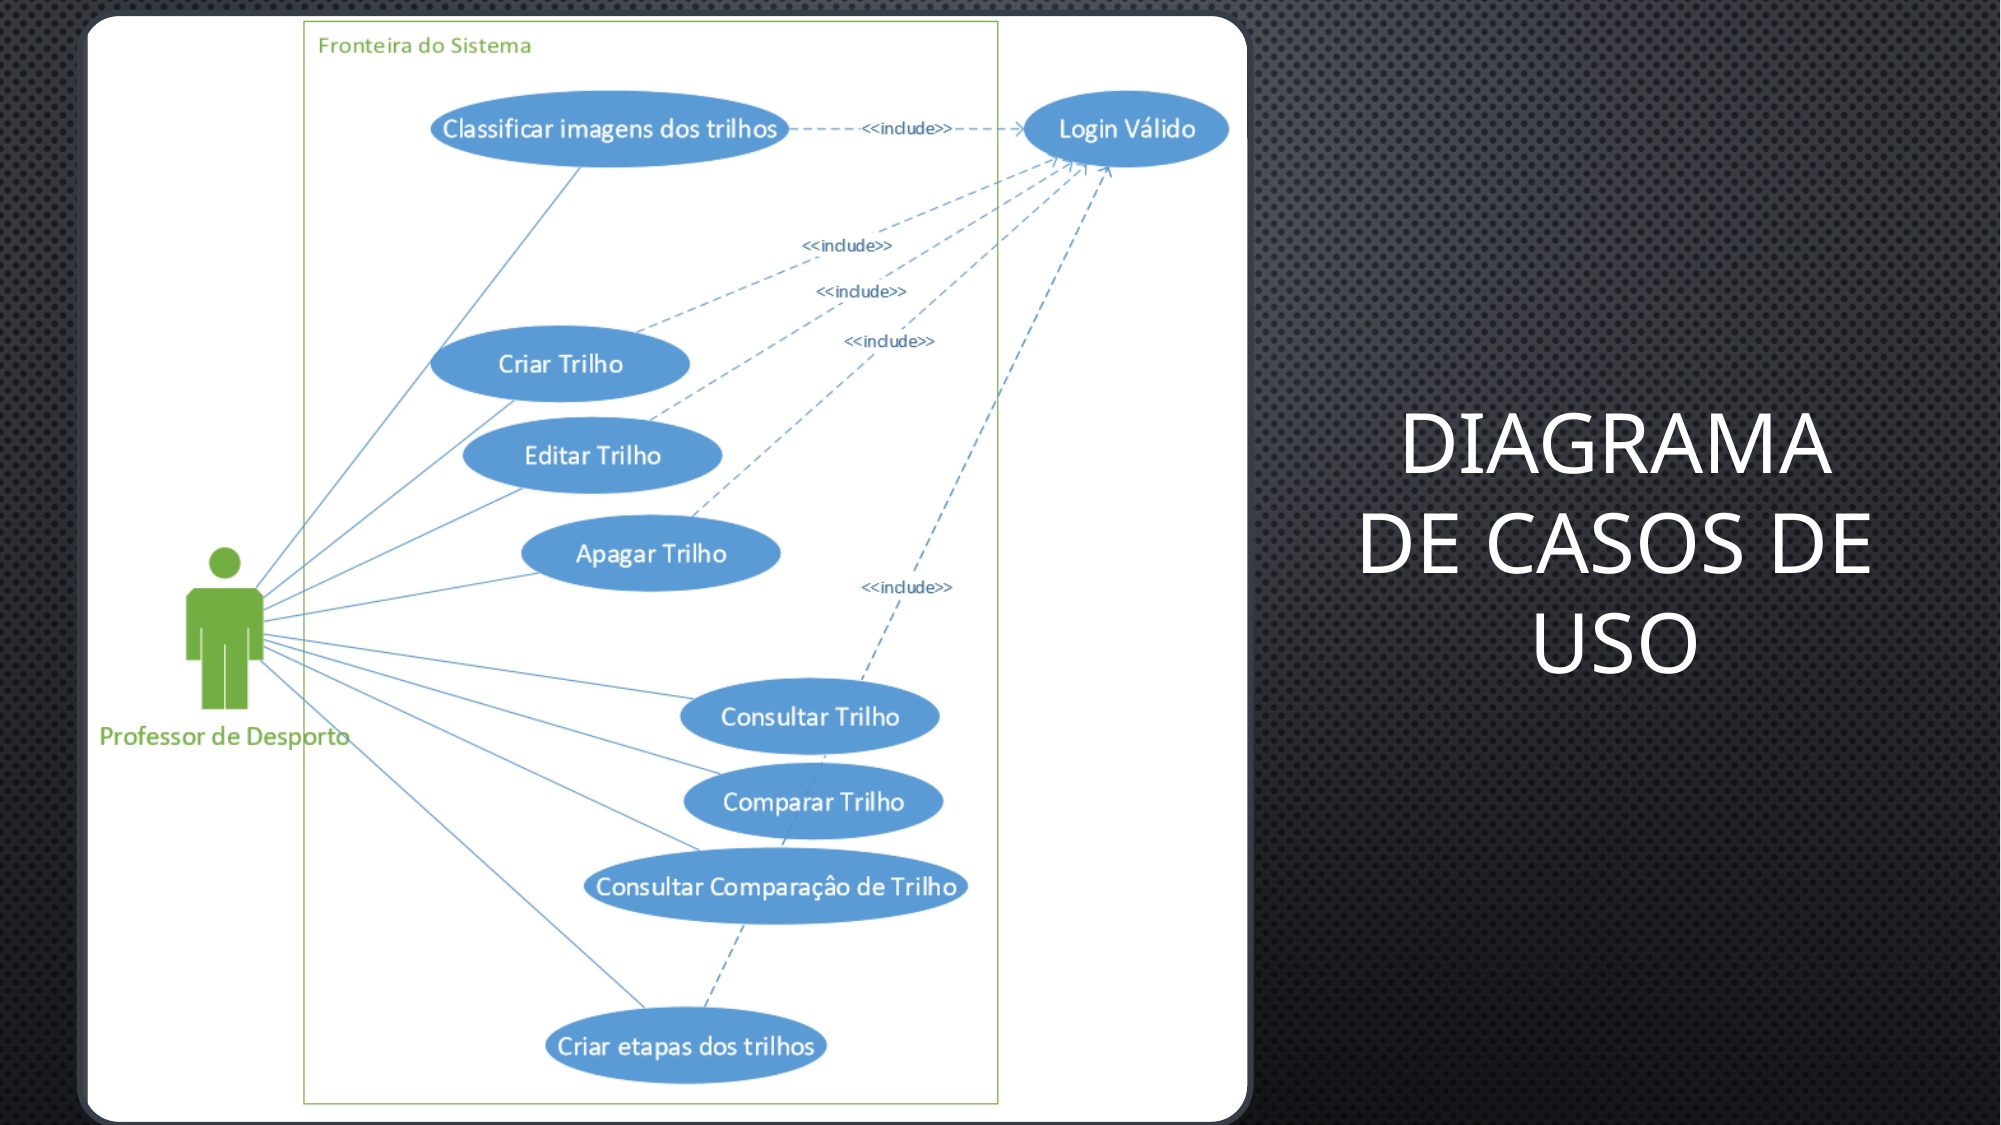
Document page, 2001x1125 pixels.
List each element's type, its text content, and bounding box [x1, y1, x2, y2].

title Diagrama de casos de uso [1339, 99, 1892, 698]
picture [79, 12, 1251, 1125]
